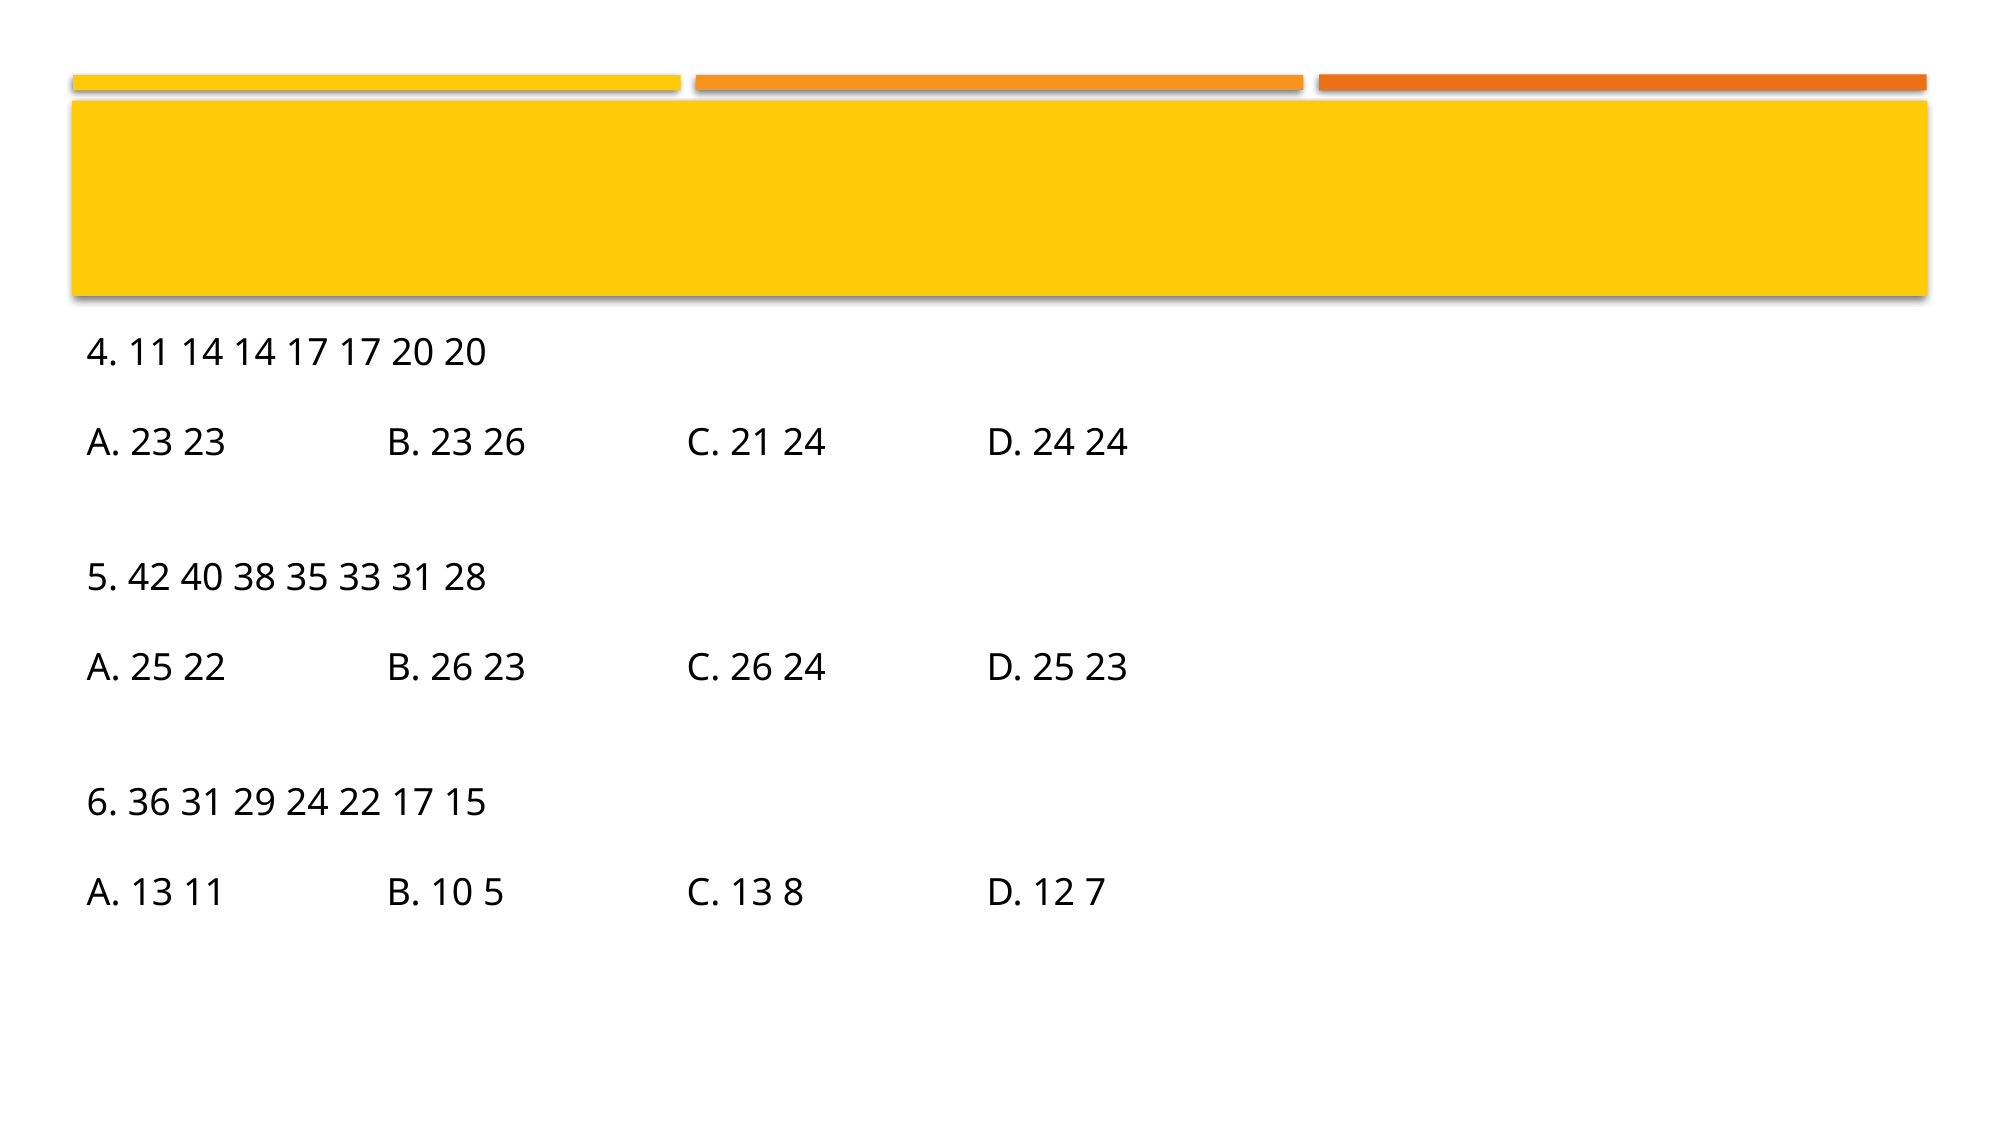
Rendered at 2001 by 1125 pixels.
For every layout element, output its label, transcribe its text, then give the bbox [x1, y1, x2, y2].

text_box 4. 11 14 14 17 17 20 20 A. 23 23 B. 23 26 C. 21 24 D. 24 24 5. 42 40 38 35 33 31 28 A. 25 22 B. 26 23 C. 26 24 D. 25 23 6. 36 31 29 24 22 17 15 A. 13 11 B. 10 5 C. 13 8 D. 12 7 [71, 320, 1971, 1010]
